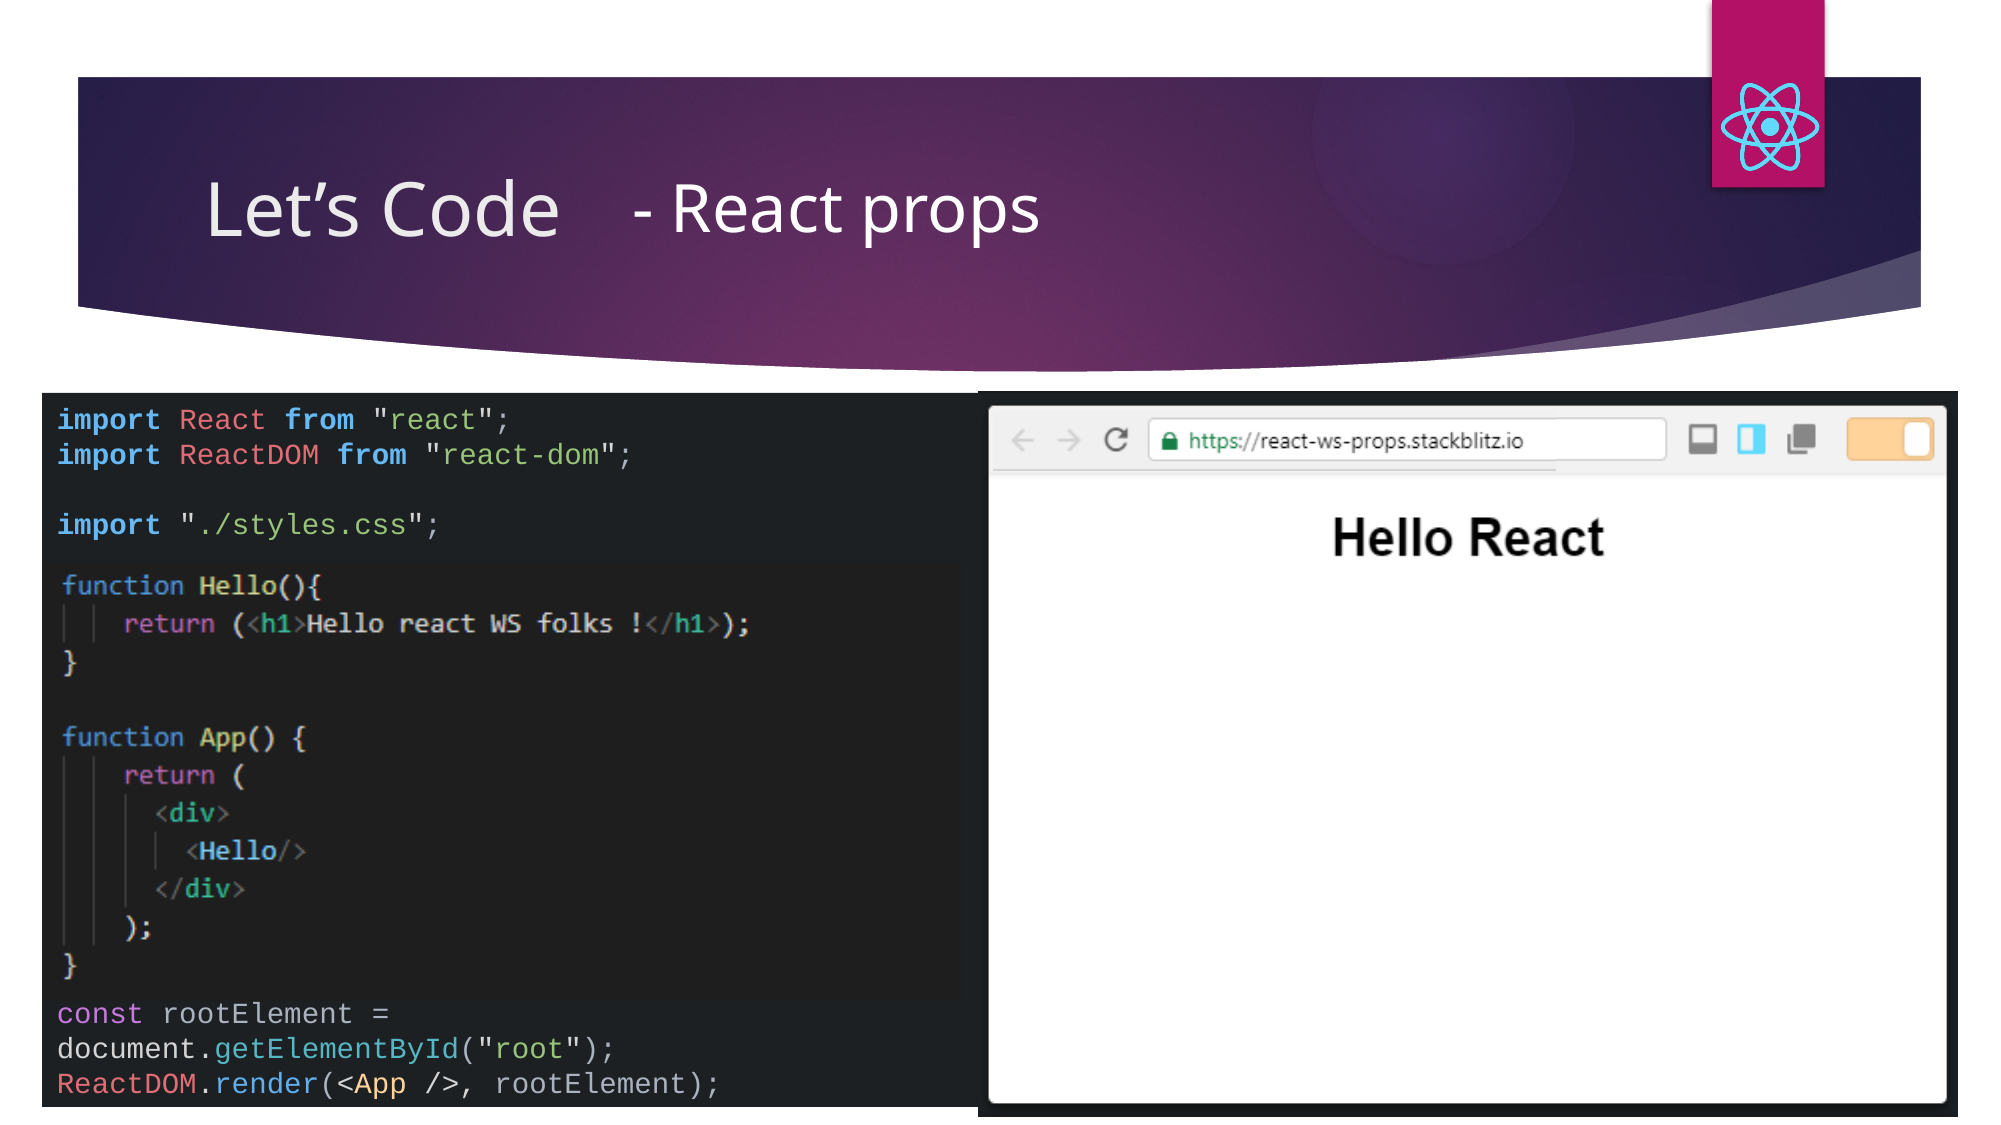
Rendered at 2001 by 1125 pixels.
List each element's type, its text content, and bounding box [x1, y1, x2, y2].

text_box - React props [617, 158, 1199, 254]
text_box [41, 391, 1958, 1125]
picture [1685, 67, 1855, 187]
title Let’s Code [189, 148, 1627, 265]
picture [41, 562, 962, 1001]
